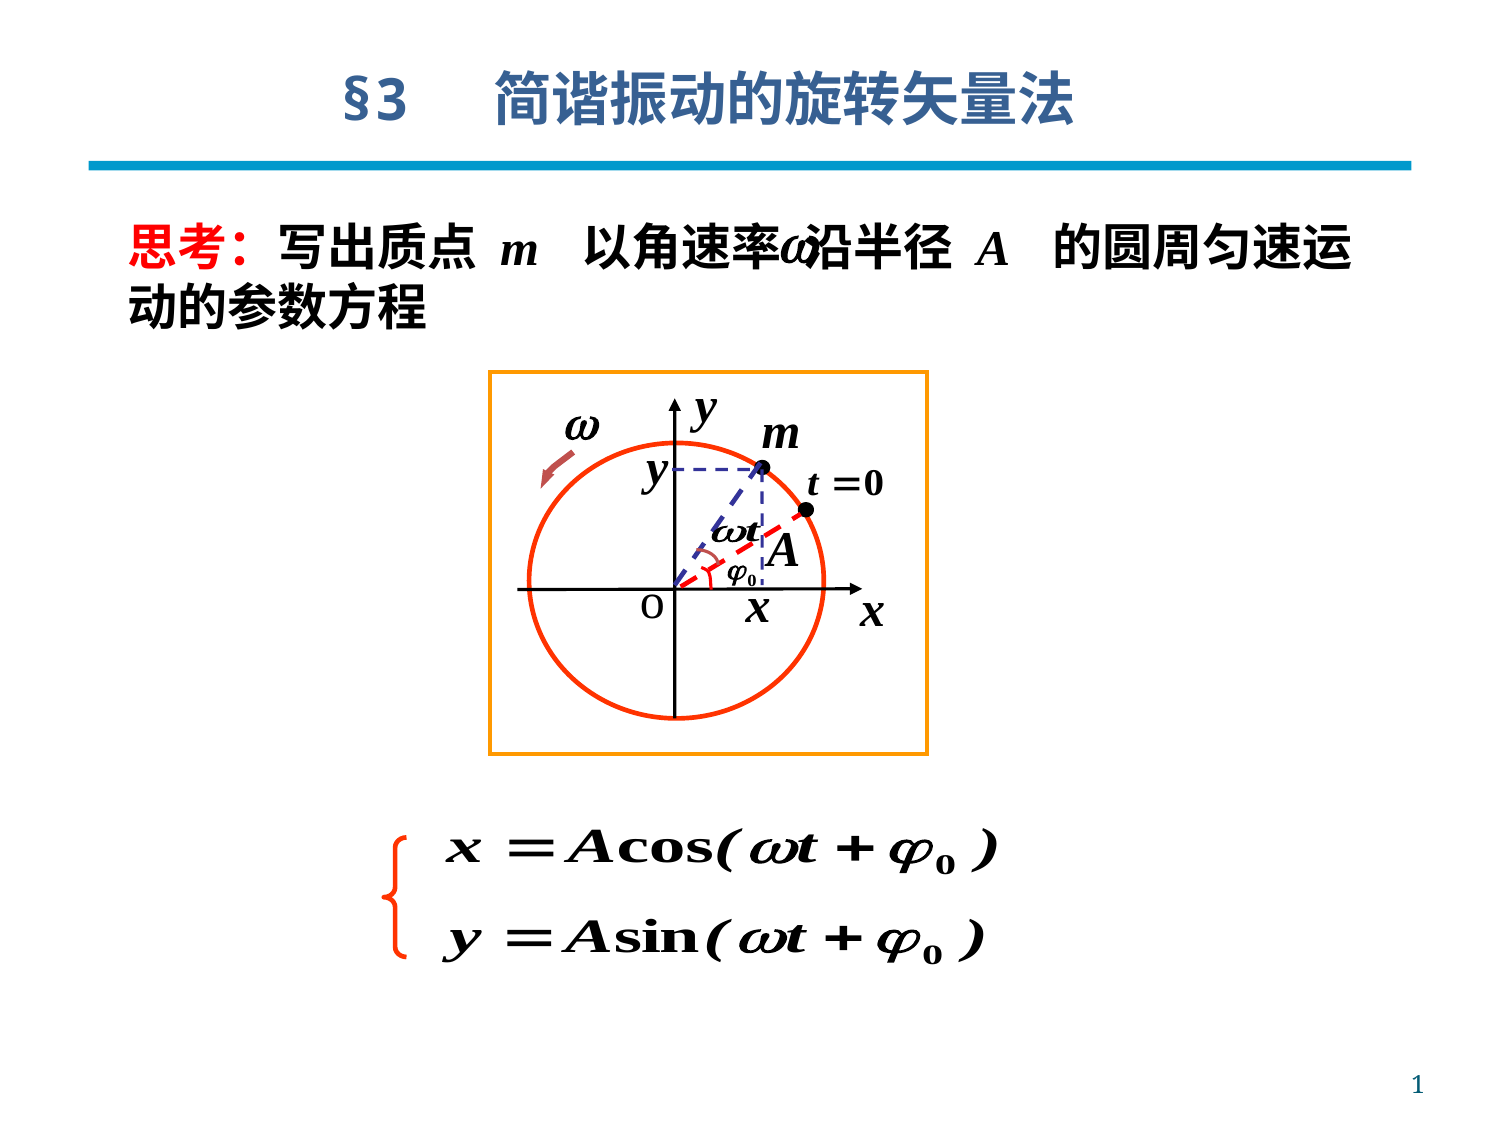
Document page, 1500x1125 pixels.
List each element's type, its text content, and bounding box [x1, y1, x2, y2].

text_box [1299, 1042, 1425, 1103]
text_box [112, 207, 1412, 345]
text_box [383, 813, 1009, 976]
text_box [490, 364, 928, 755]
text_box §3 简谐振动的旋转矢量法 [324, 54, 1129, 140]
